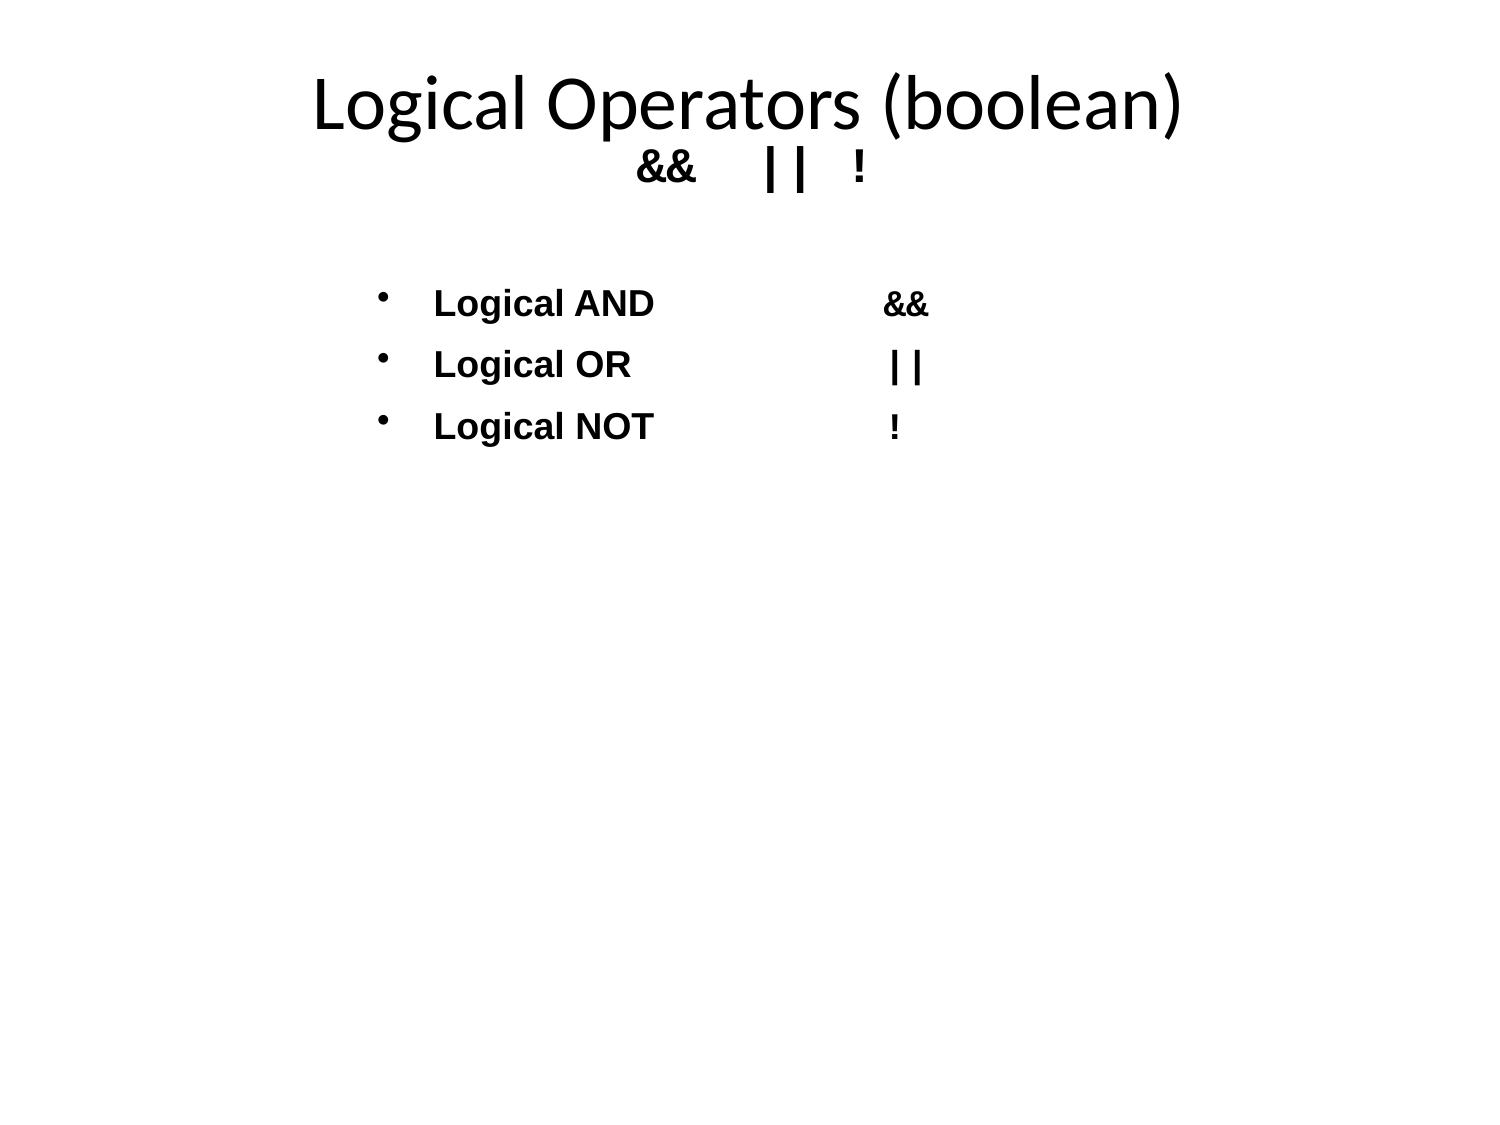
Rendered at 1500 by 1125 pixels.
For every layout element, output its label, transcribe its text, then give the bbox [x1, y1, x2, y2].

text_box Logical AND && Logical OR || Logical NOT ! [362, 262, 1175, 575]
title Logical Operators (boolean) && || ! [112, 62, 1388, 200]
